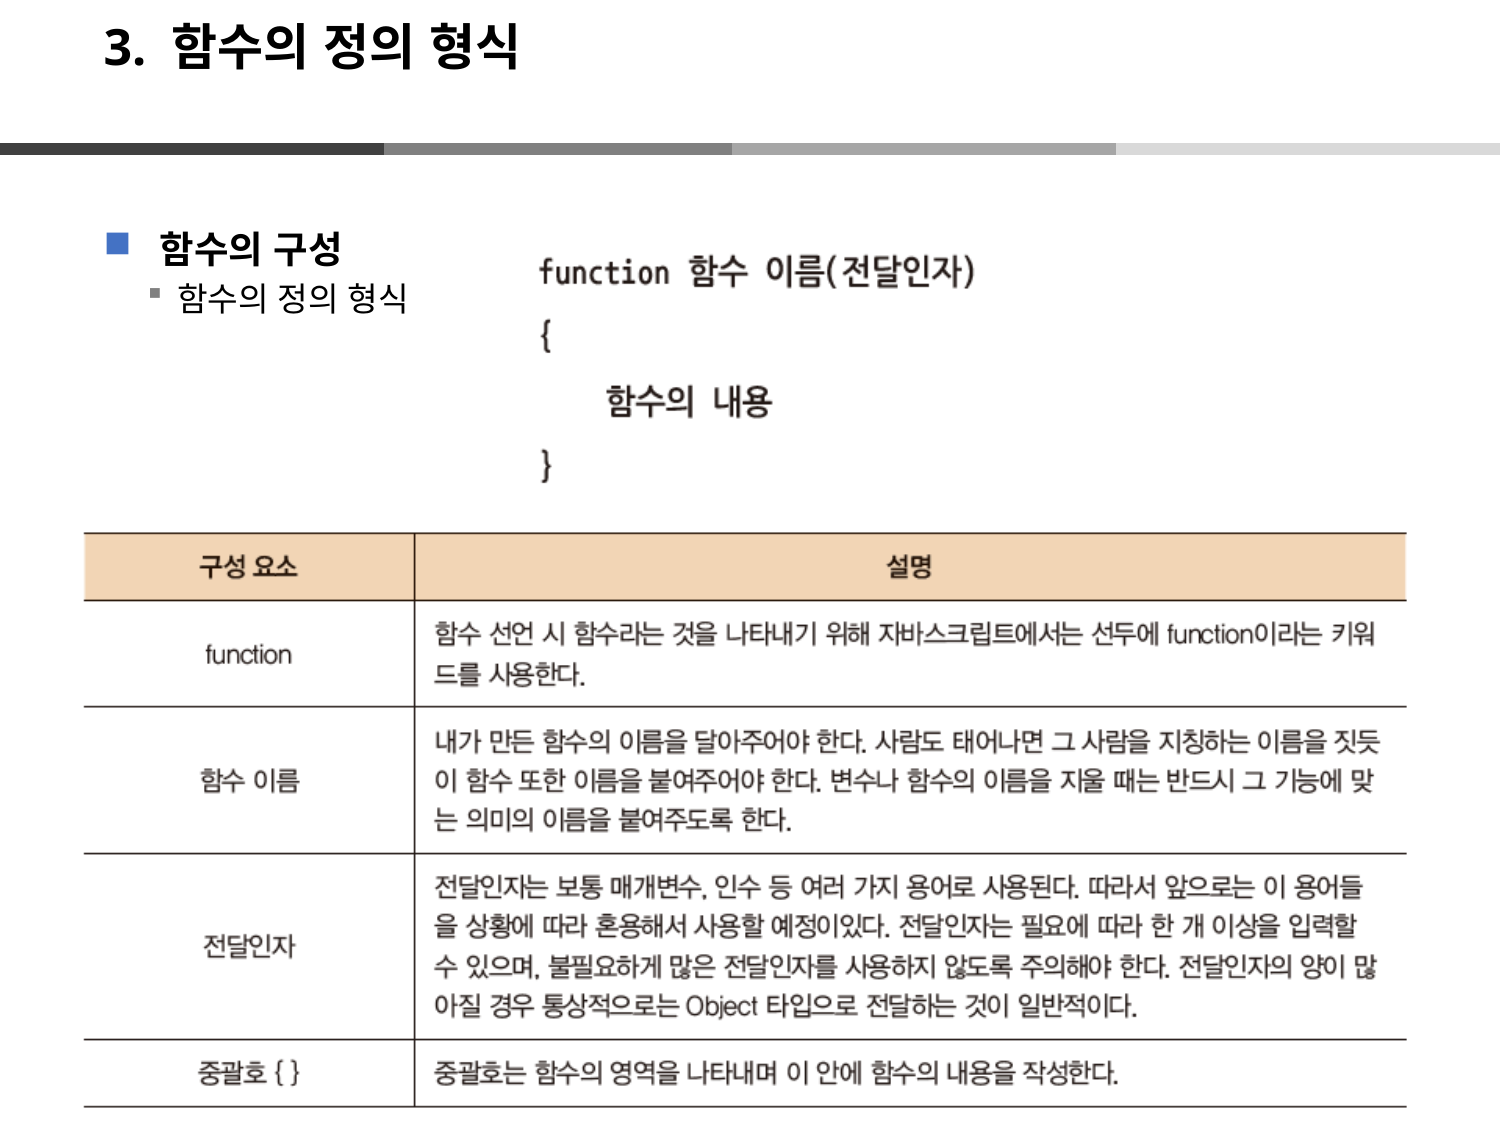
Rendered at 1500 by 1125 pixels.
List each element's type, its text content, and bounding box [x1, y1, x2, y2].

title 3. 함수의 정의 형식 [88, 30, 1211, 121]
picture [67, 212, 1433, 1125]
list 함수의 구성 함수의 정의 형식 [88, 196, 1436, 516]
